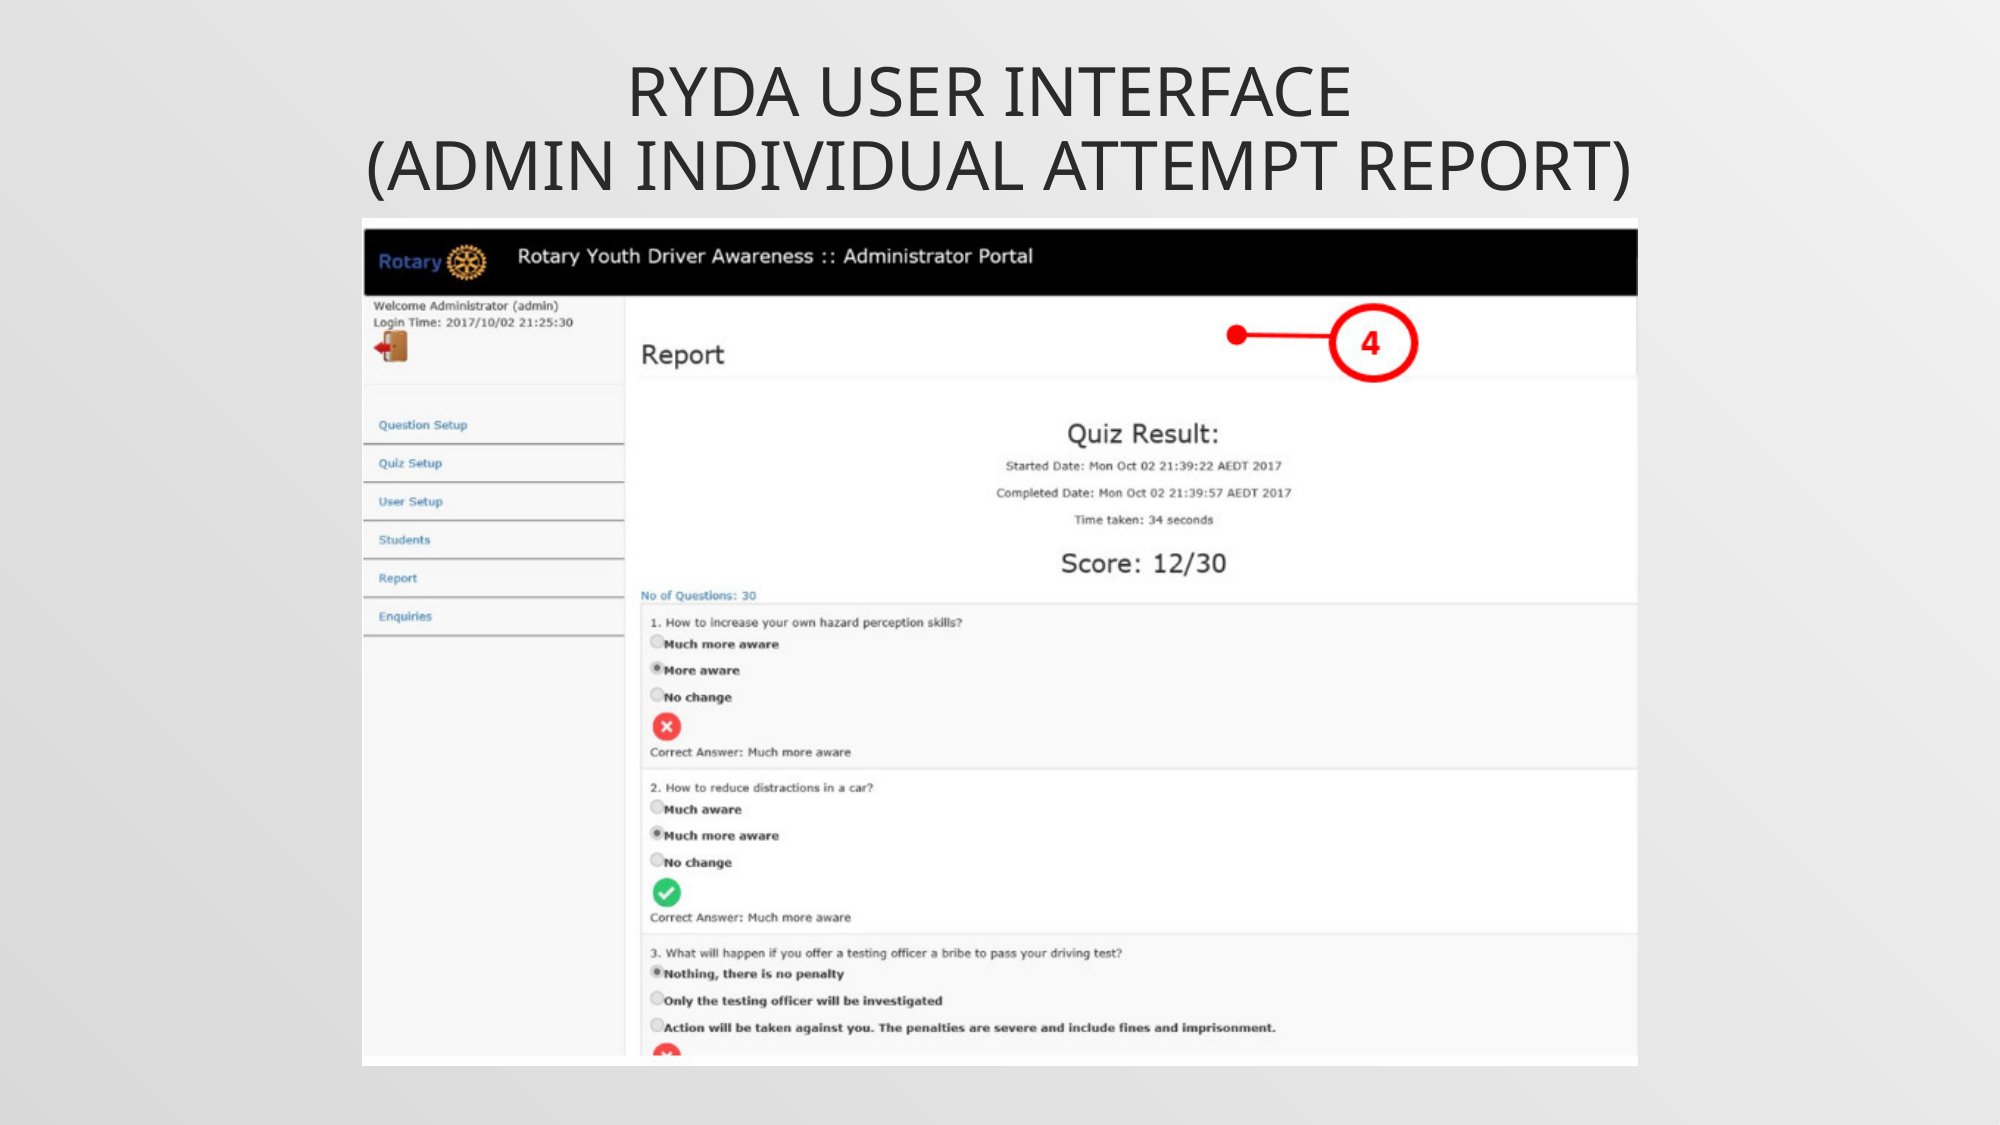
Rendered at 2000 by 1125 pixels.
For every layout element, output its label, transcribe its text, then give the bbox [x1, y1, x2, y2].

picture [362, 218, 1638, 1066]
title ryda User Interface (admin Individual attempt Report) [199, 50, 1800, 213]
